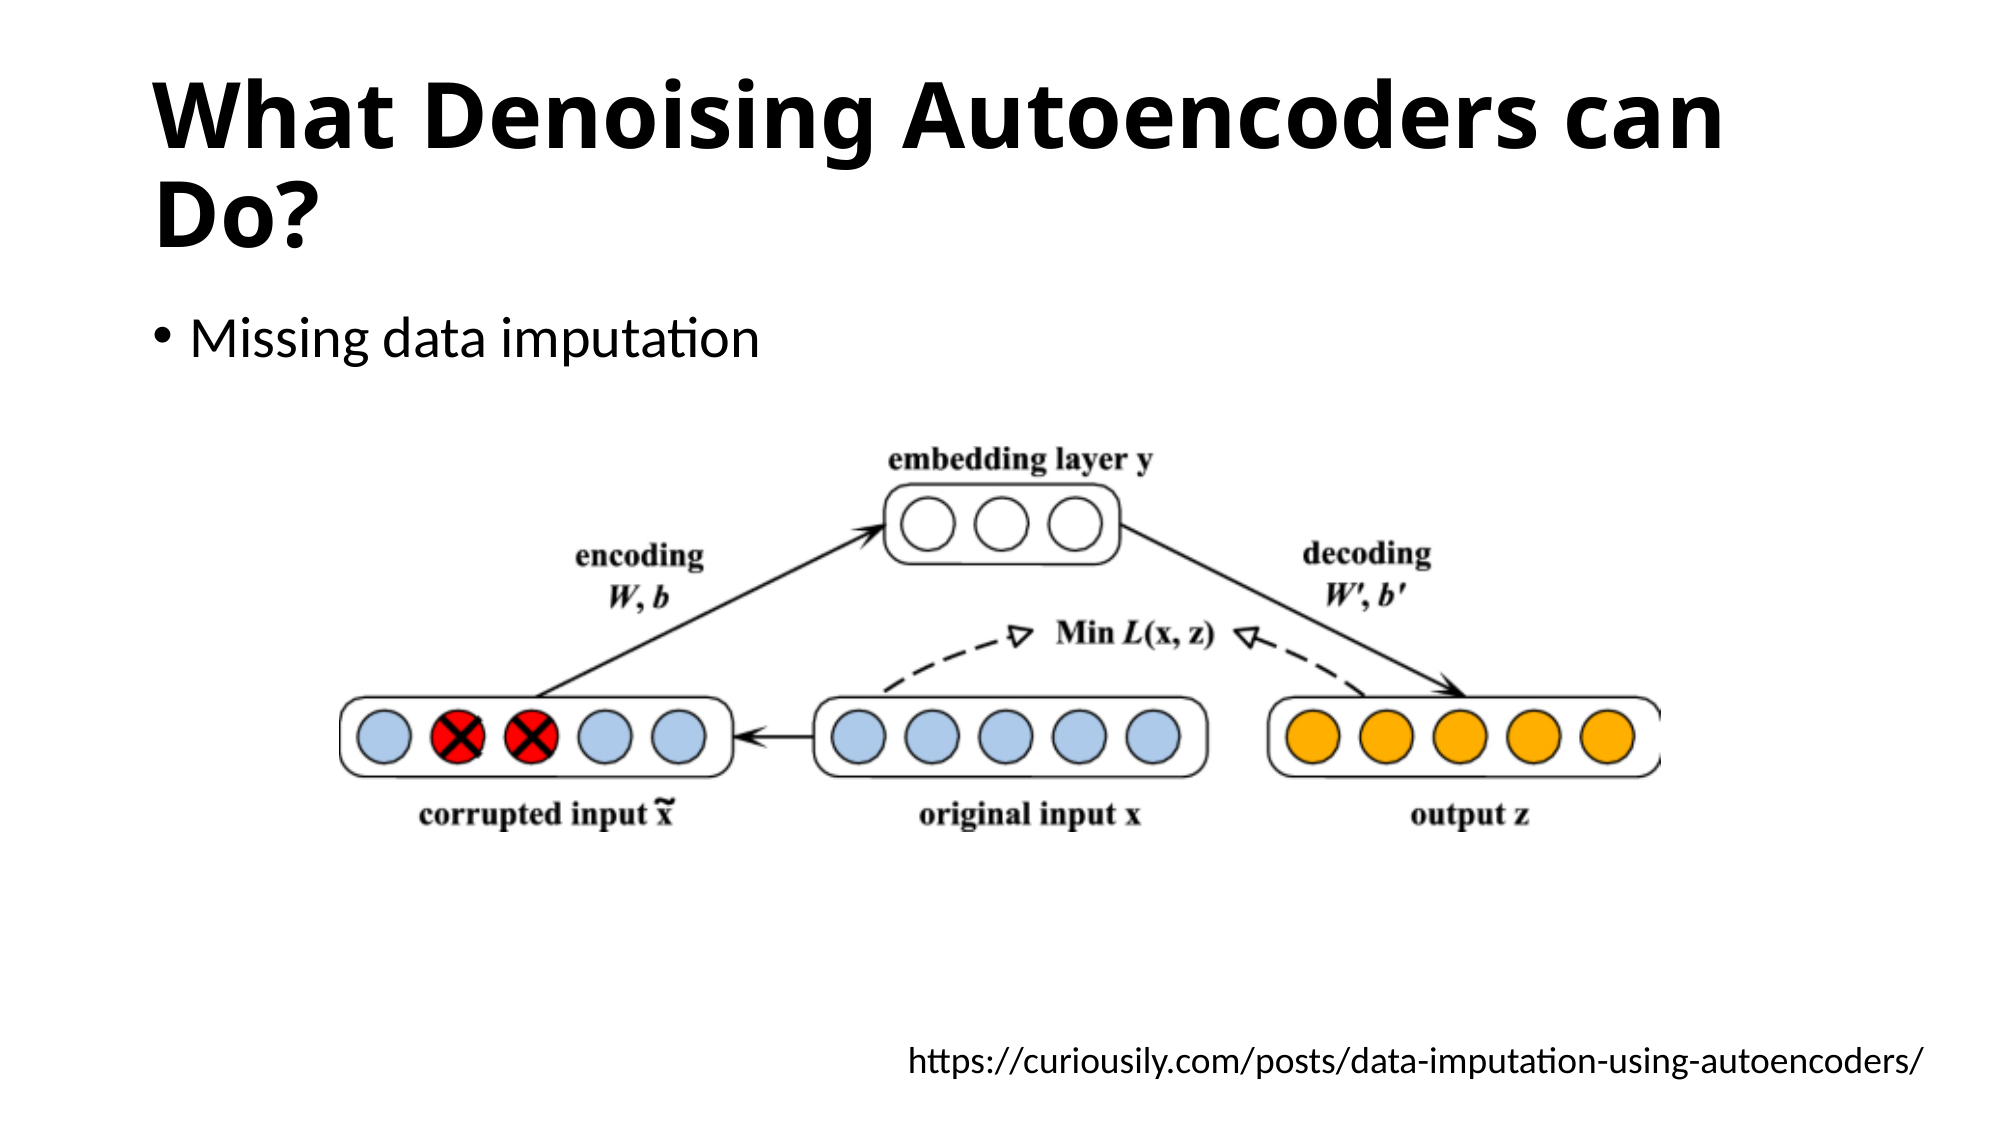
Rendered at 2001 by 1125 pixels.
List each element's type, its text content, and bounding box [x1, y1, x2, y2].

list Missing data imputation [137, 299, 1863, 1014]
picture [339, 446, 1661, 832]
title What Denoising Autoencoders can Do? [137, 59, 1863, 278]
text_box https://curiousily.com/posts/data-imputation-using-autoencoders/ [893, 1028, 1969, 1089]
